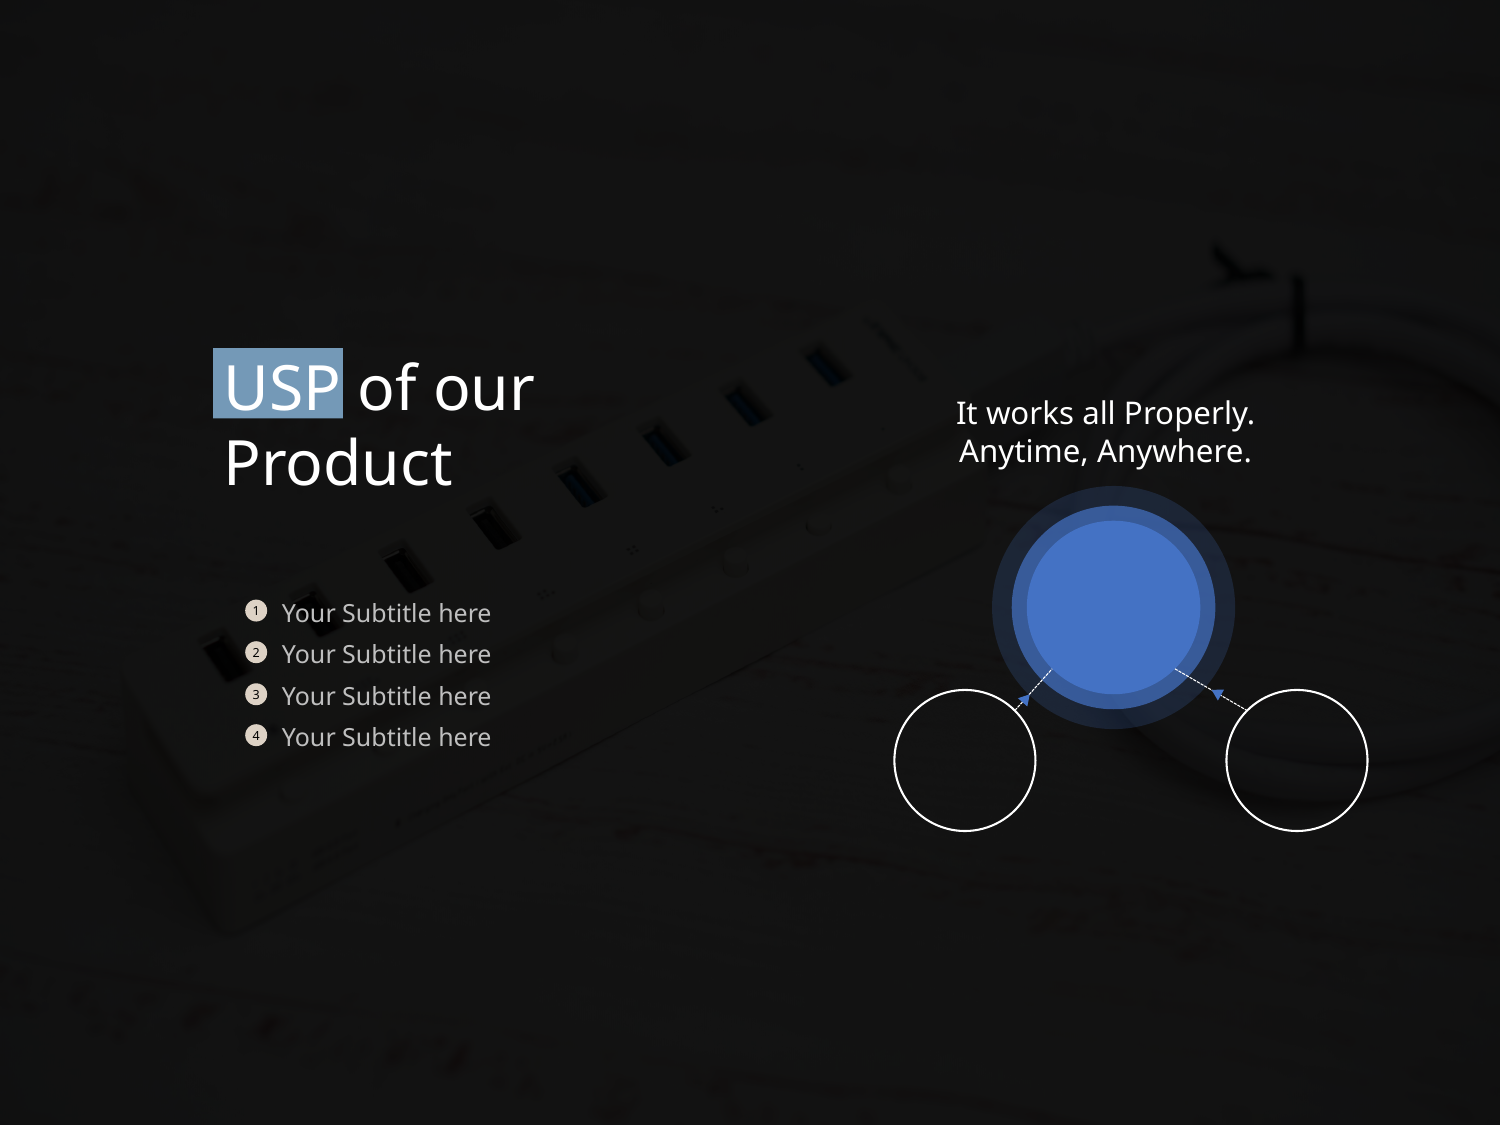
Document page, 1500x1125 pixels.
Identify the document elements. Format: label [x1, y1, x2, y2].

text_box [1174, 668, 1248, 711]
text_box [1014, 668, 1053, 711]
picture [0, 0, 1500, 1125]
